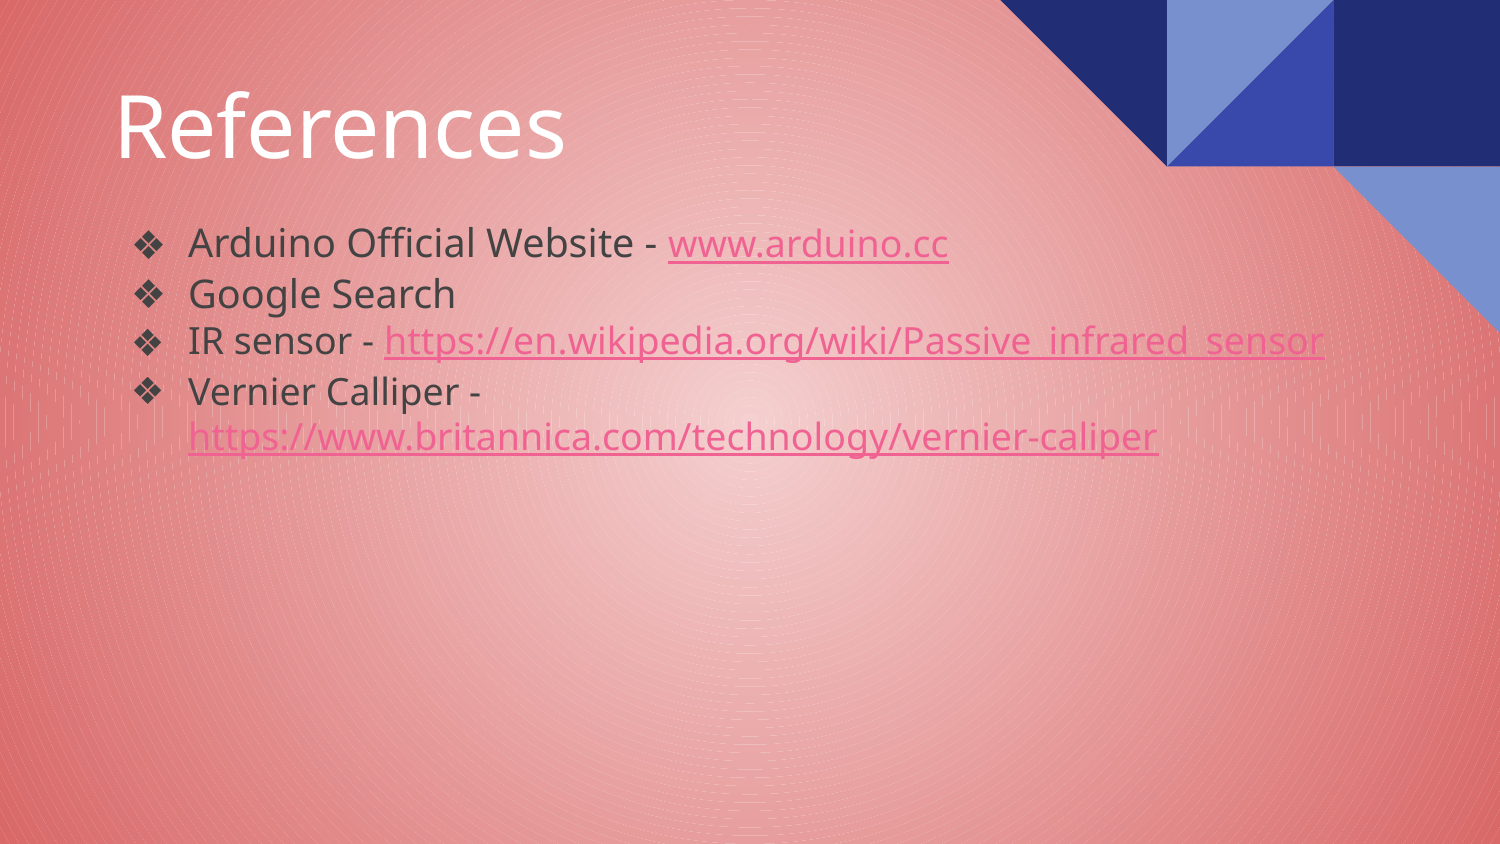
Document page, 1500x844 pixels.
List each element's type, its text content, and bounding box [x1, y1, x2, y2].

title References [98, 52, 1447, 191]
subtitle Arduino Official Website - www.arduino.cc Google Search IR sensor - https://en.wikipedia.org/wiki/Passive_infrared_sensor Vernier Calliper - https://www.britannica.com/technology/vernier-caliper [98, 203, 1447, 463]
